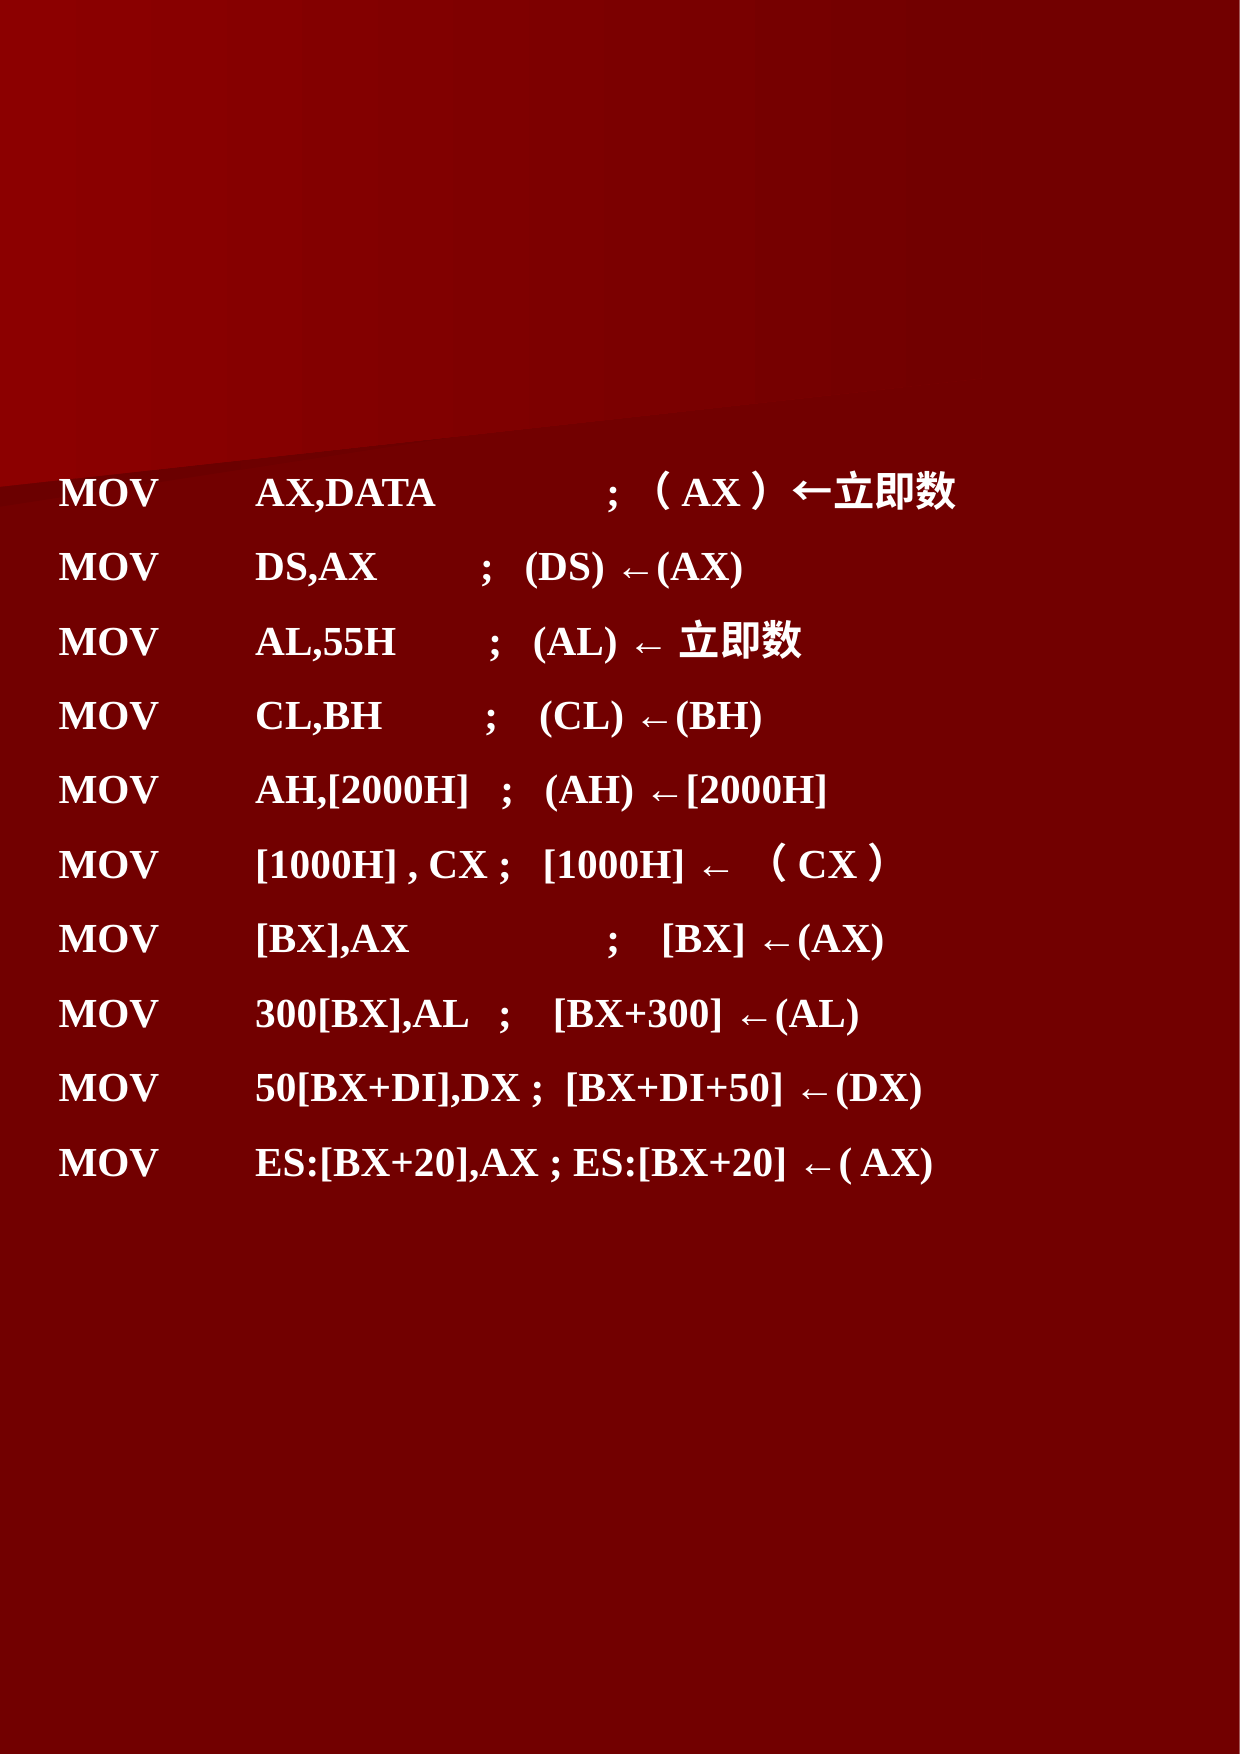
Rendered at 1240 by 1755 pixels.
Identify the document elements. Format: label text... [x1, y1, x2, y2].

text_box MOV AX,DATA ;（AX）←立即数 MOV DS,AX ; (DS) ←(AX) MOV AL,55H ; (AL) ←立即数 MOV CL,BH ; (CL) ←(BH) MOV AH,[2000H] ; (AH) ←[2000H] MOV [1000H] , CX ; [1000H] ←（CX） MOV [BX],AX ; [BX] ←(AX) MOV 300[BX],AL ; [BX+300] ←(AL) MOV 50[BX+DI],DX ; [BX+DI+50] ←(DX) MOV ES:[BX+20],AX ; ES:[BX+20] ←( AX) [43, 432, 1240, 1263]
